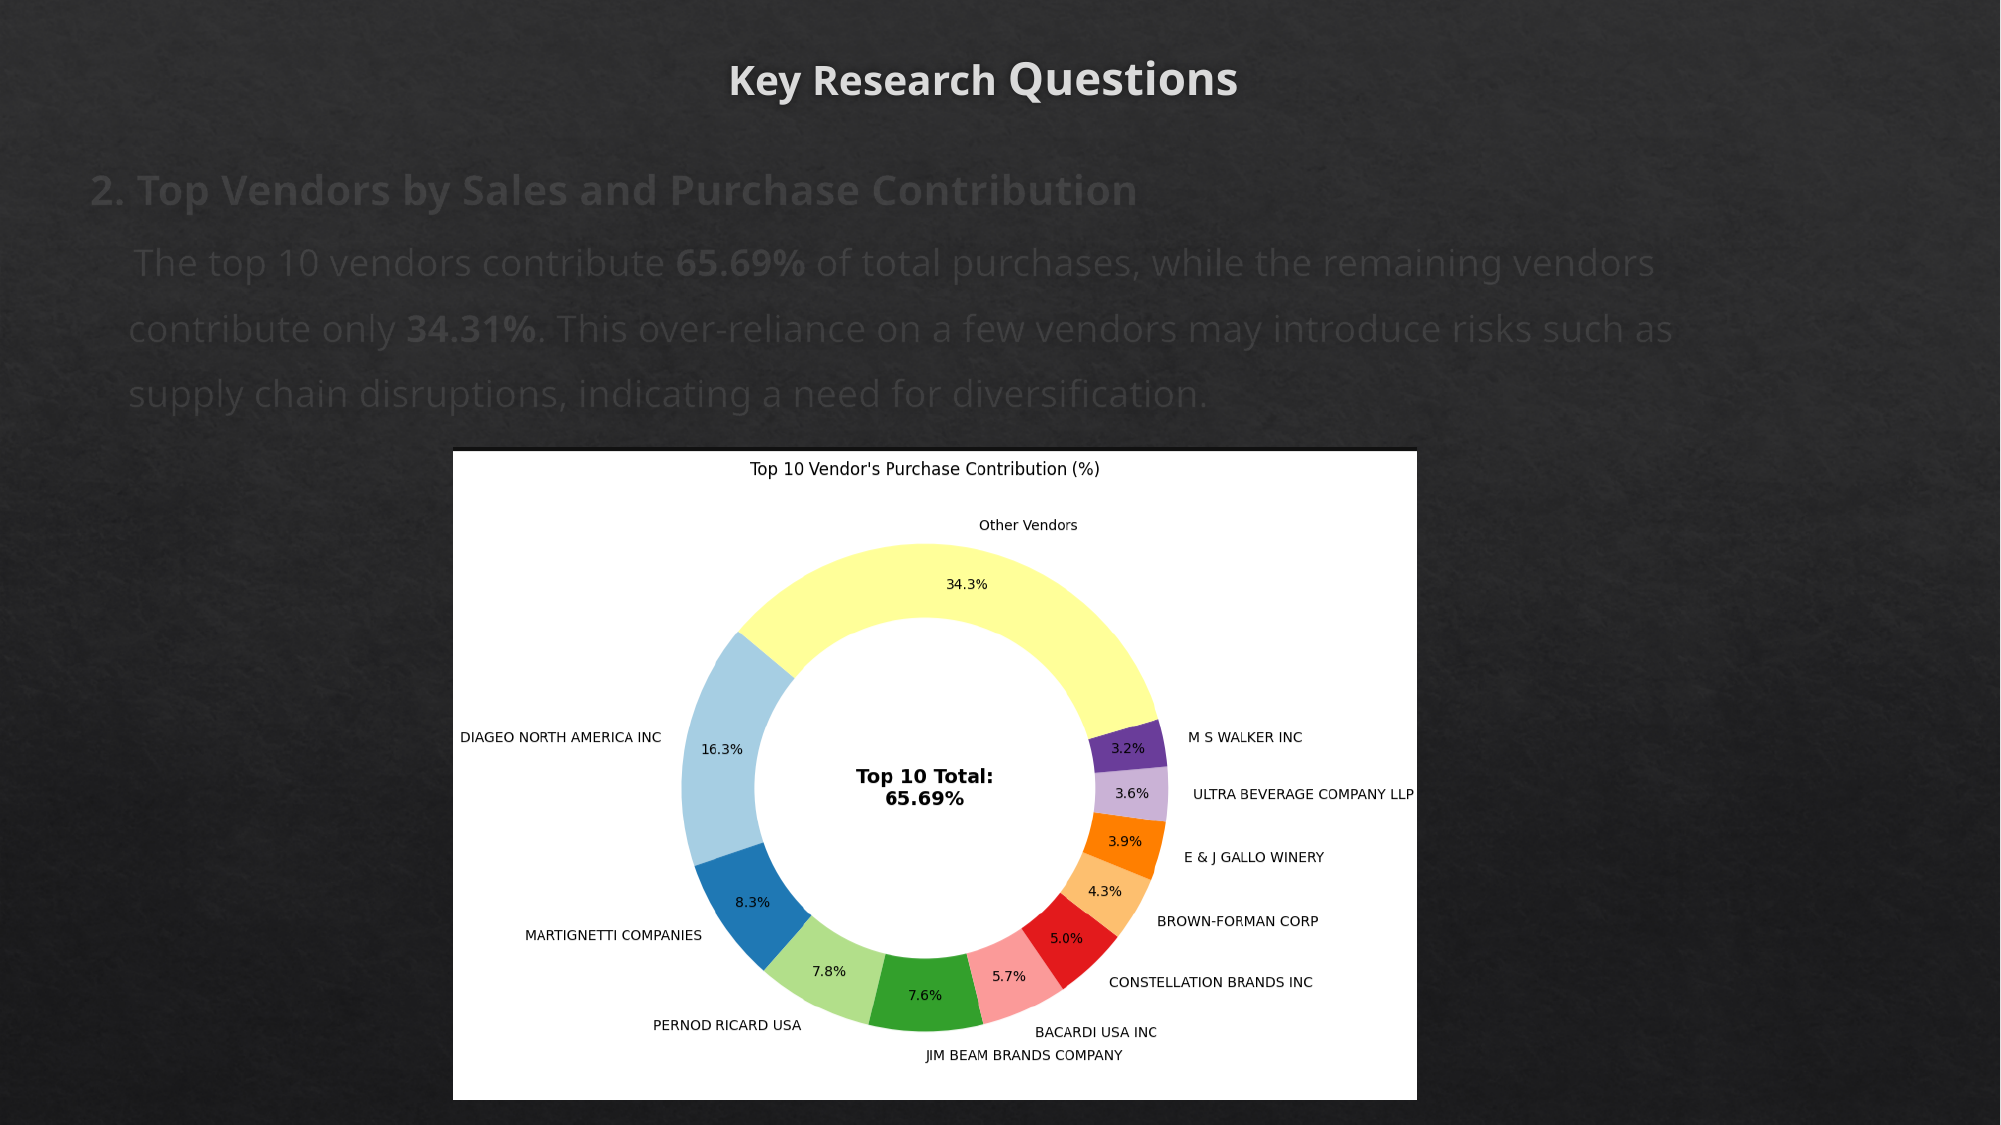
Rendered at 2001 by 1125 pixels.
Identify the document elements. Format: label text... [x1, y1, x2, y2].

list 2. Top Vendors by Sales and Purchase Contribution The top 10 vendors contribute 65.69% of total purchases, while the remaining vendors contribute only 34.31%. This over-reliance on a few vendors may introduce risks such as supply chain disruptions, indicating a need for diversification. [64, 156, 1961, 1083]
picture [452, 447, 1417, 1101]
title Key Research Questions [196, 41, 1771, 113]
